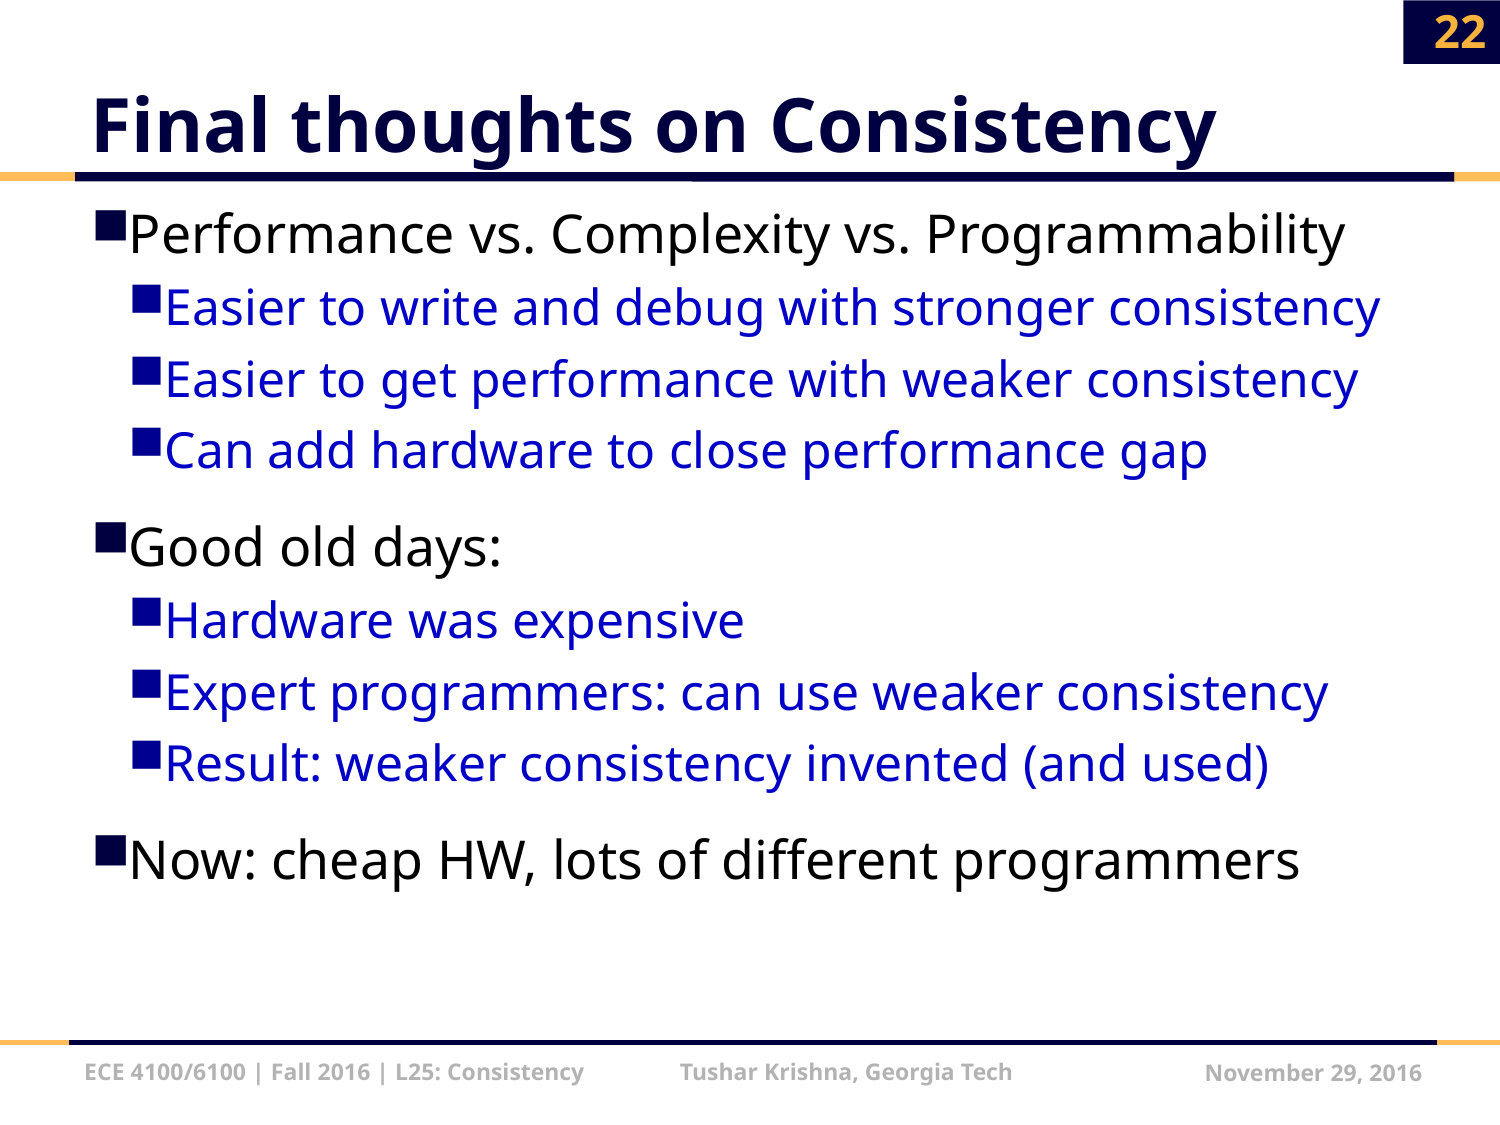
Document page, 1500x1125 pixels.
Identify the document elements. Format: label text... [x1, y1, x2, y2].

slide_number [1183, 1042, 1438, 1103]
slide_number 22 [1401, 4, 1500, 64]
footer ECE 4100/6100 | Fall 2016 | L25: Consistency Tushar Krishna, Georgia Tech [69, 1042, 1183, 1103]
title Final thoughts on Consistency [75, 24, 1302, 175]
list Performance vs. Complexity vs. Programmability Easier to write and debug with stronger consistency Easier to get performance with weaker consistency Can add hardware to close performance gap Good old days: Hardware was expensive Expert programmers: can use weaker consistency Result: weaker consistency invented (and used) Now: cheap HW, lots of different programmers [75, 192, 1438, 1030]
